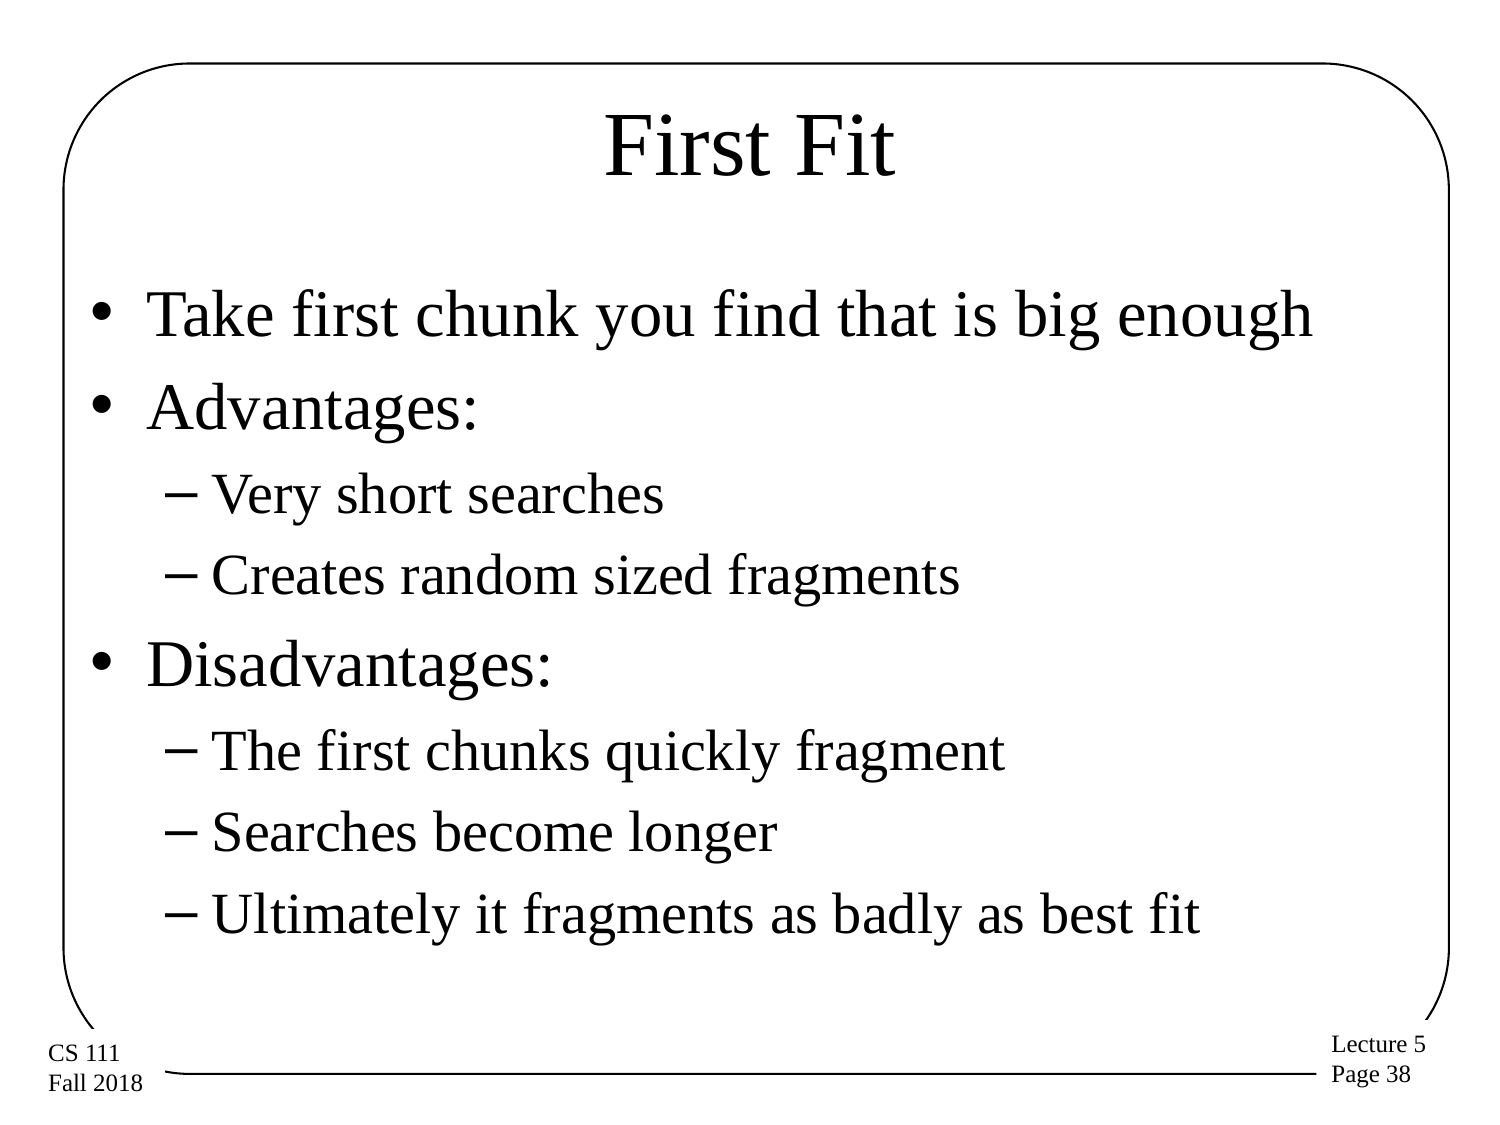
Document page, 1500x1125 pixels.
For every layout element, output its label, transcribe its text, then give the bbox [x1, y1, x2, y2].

title First Fit [74, 44, 1426, 233]
list Take first chunk you find that is big enough Advantages: Very short searches Creates random sized fragments Disadvantages: The first chunks quickly fragment Searches become longer Ultimately it fragments as badly as best fit [74, 262, 1426, 1006]
